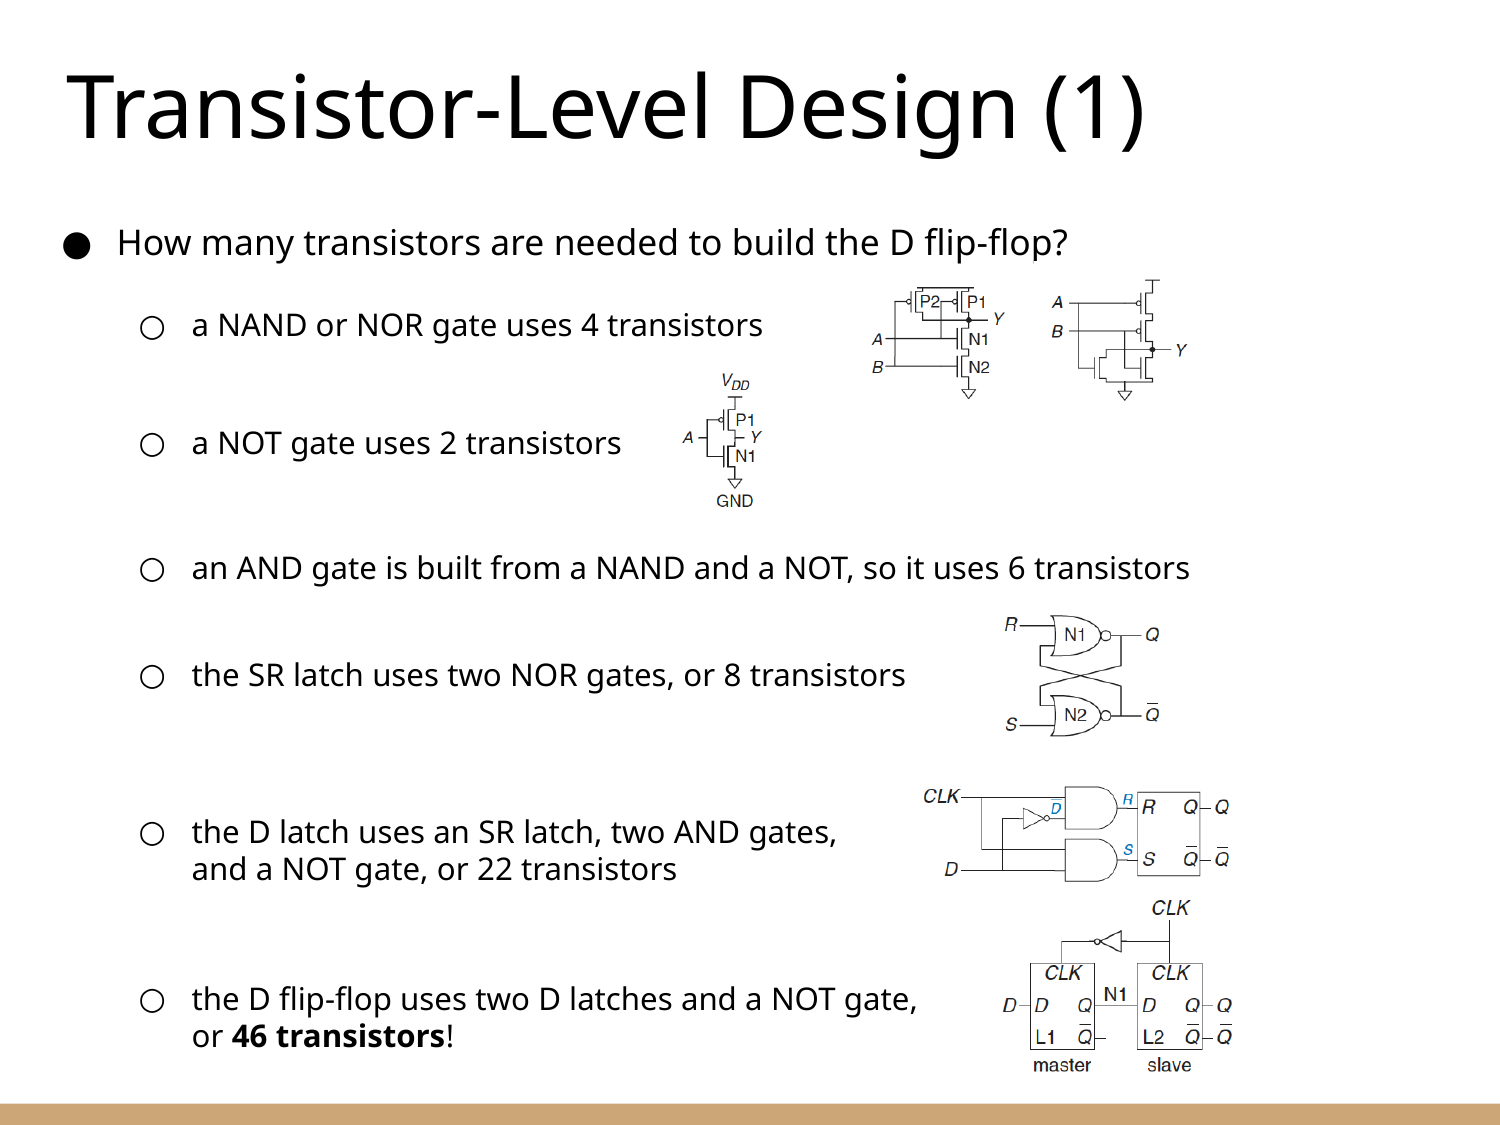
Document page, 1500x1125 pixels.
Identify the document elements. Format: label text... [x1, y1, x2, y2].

picture [979, 891, 1244, 1078]
picture [656, 368, 781, 515]
picture [910, 775, 1244, 888]
picture [987, 597, 1174, 749]
title Transistor-Level Design (1) [51, 69, 1449, 172]
picture [849, 260, 1199, 408]
list How many transistors are needed to build the D flip-flop? a NAND or NOR gate uses 4 transistors a NOT gate uses 2 transistors an AND gate is built from a NAND and a NOT, so it uses 6 transistors the SR latch uses two NOR gates, or 8 transistors the D latch uses an SR latch, two AND gates, and a NOT gate, or 22 transistors the D flip-flop uses two D latches and a NOT gate, or 46 transistors! [26, 198, 1474, 1036]
